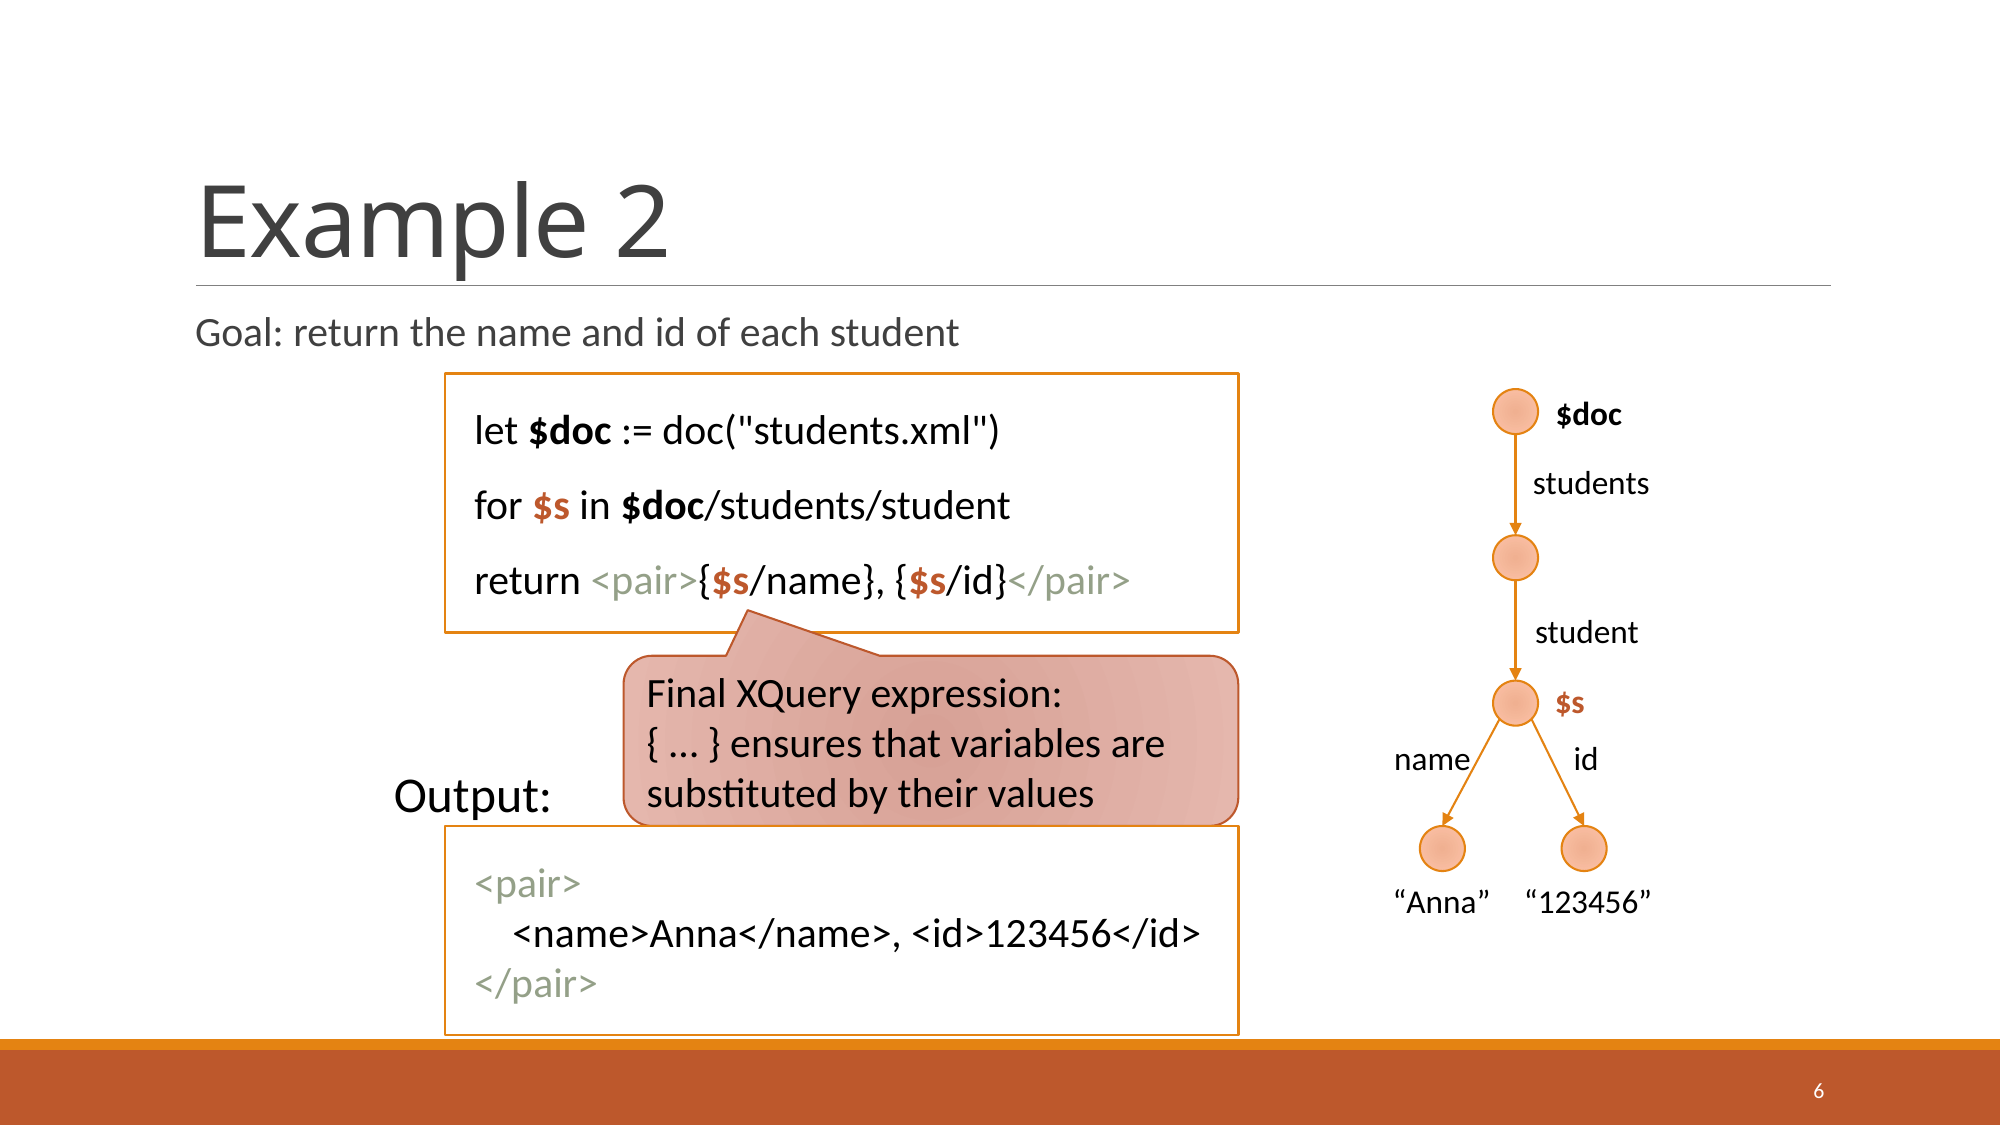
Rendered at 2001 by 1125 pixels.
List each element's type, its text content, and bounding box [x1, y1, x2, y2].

text_box Output: [378, 755, 568, 831]
text_box [1560, 826, 1608, 873]
text_box [1492, 679, 1540, 727]
list Goal: return the name and id of each student [180, 302, 1830, 963]
text_box $s [1540, 673, 1600, 728]
text_box “Anna” [1377, 873, 1506, 928]
slide_number 6 [1624, 1059, 1840, 1120]
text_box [1441, 718, 1501, 827]
text_box Final XQuery expression: { … } ensures that variables are substituted by their values [622, 609, 1240, 825]
text_box [1492, 388, 1540, 436]
text_box name [1379, 729, 1439, 784]
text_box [1530, 718, 1585, 827]
text_box $doc [1540, 385, 1638, 440]
text_box [1418, 825, 1466, 873]
text_box id [1593, 729, 1614, 784]
text_box <pair> <name>Anna</name>, <id>123456</id> </pair> [444, 825, 1240, 1036]
text_box let $doc := doc("students.xml") for $s in $doc/students/student return <pair>{$s/name}, {$s/id}</pair> [444, 372, 1240, 634]
text_box “123456” [1509, 873, 1668, 928]
text_box student [1524, 602, 1654, 658]
title Example 2 [180, 47, 1830, 285]
text_box students [1524, 454, 1665, 509]
text_box [1492, 534, 1540, 582]
